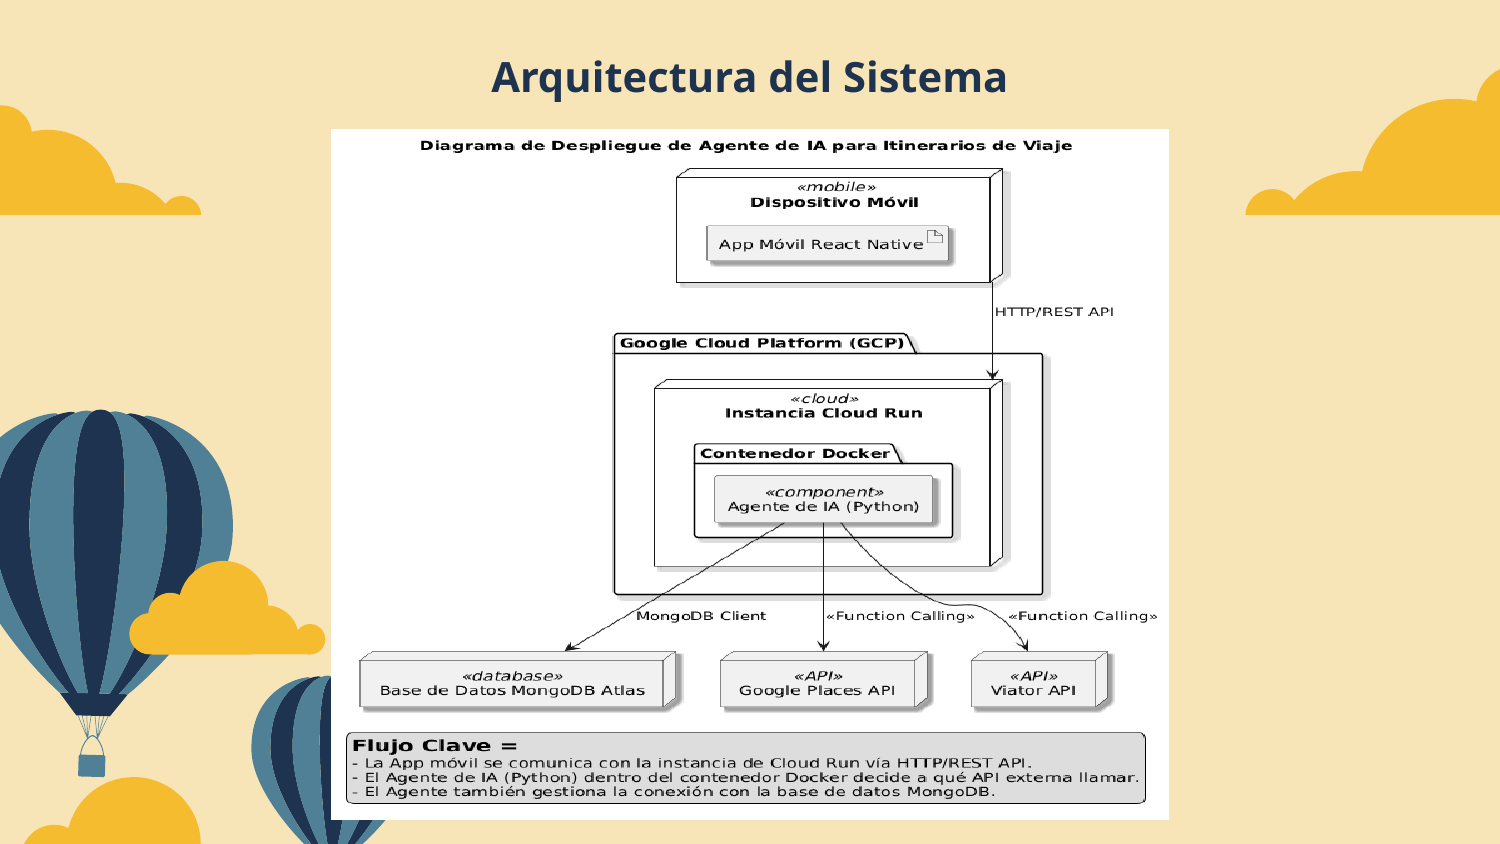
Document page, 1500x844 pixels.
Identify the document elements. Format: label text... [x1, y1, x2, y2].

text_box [250, 674, 423, 844]
text_box [0, 105, 202, 215]
picture [331, 129, 1169, 820]
text_box [24, 787, 203, 844]
title Arquitectura del Sistema [118, 28, 1382, 123]
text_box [0, 409, 240, 778]
text_box [244, 565, 326, 655]
text_box [1245, 69, 1500, 215]
